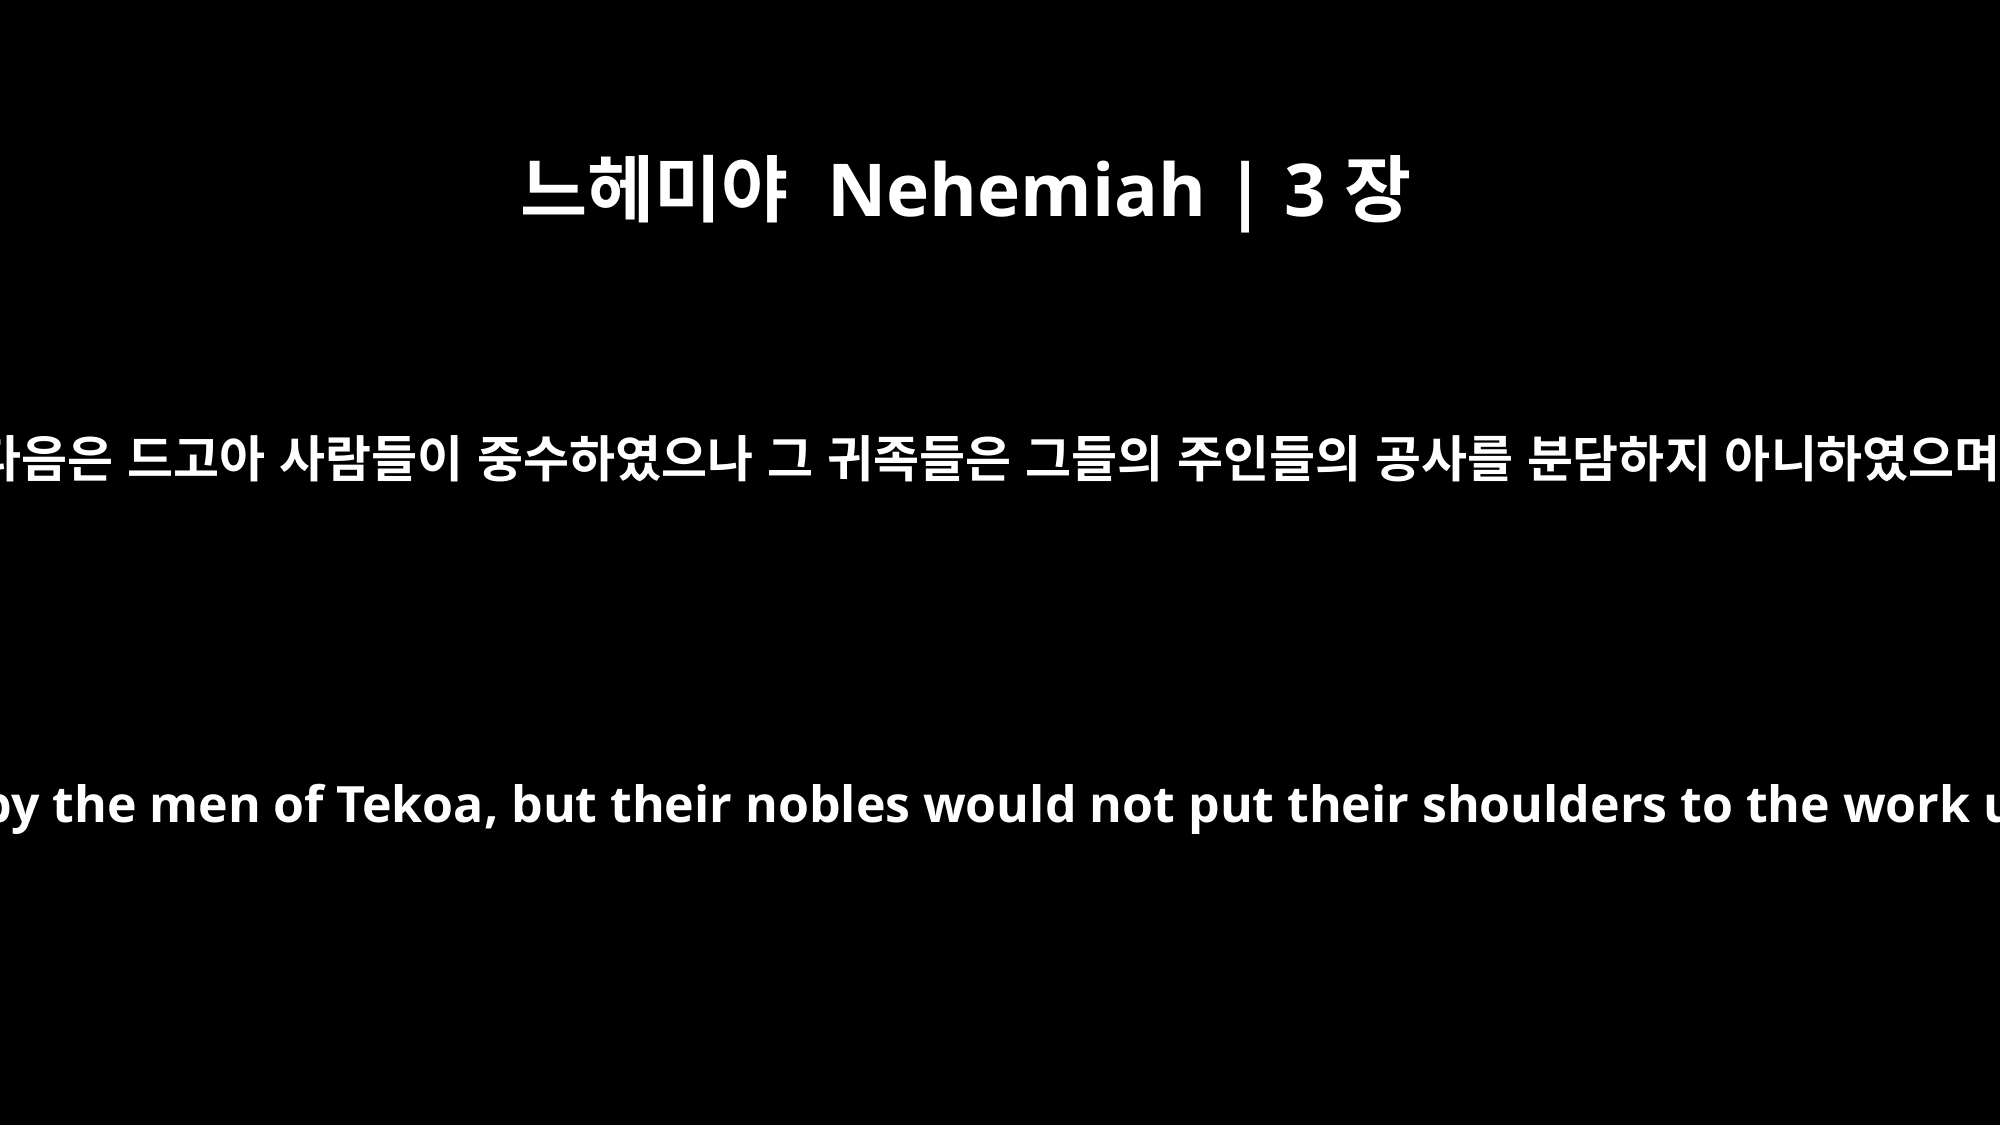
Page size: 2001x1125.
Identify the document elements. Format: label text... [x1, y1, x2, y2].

text_box 느헤미야 Nehemiah | 3장 [505, 136, 1427, 239]
text_box 5 그 다음은 드고아 사람들이 중수하였으나 그 귀족들은 그들의 주인들의 공사를 분담하지 아니하였으며 [0, 359, 2000, 495]
text_box The next section was repaired by the men of Tekoa, but their nobles would not put their shoulders to the work under their supervisors. [0, 764, 2000, 840]
